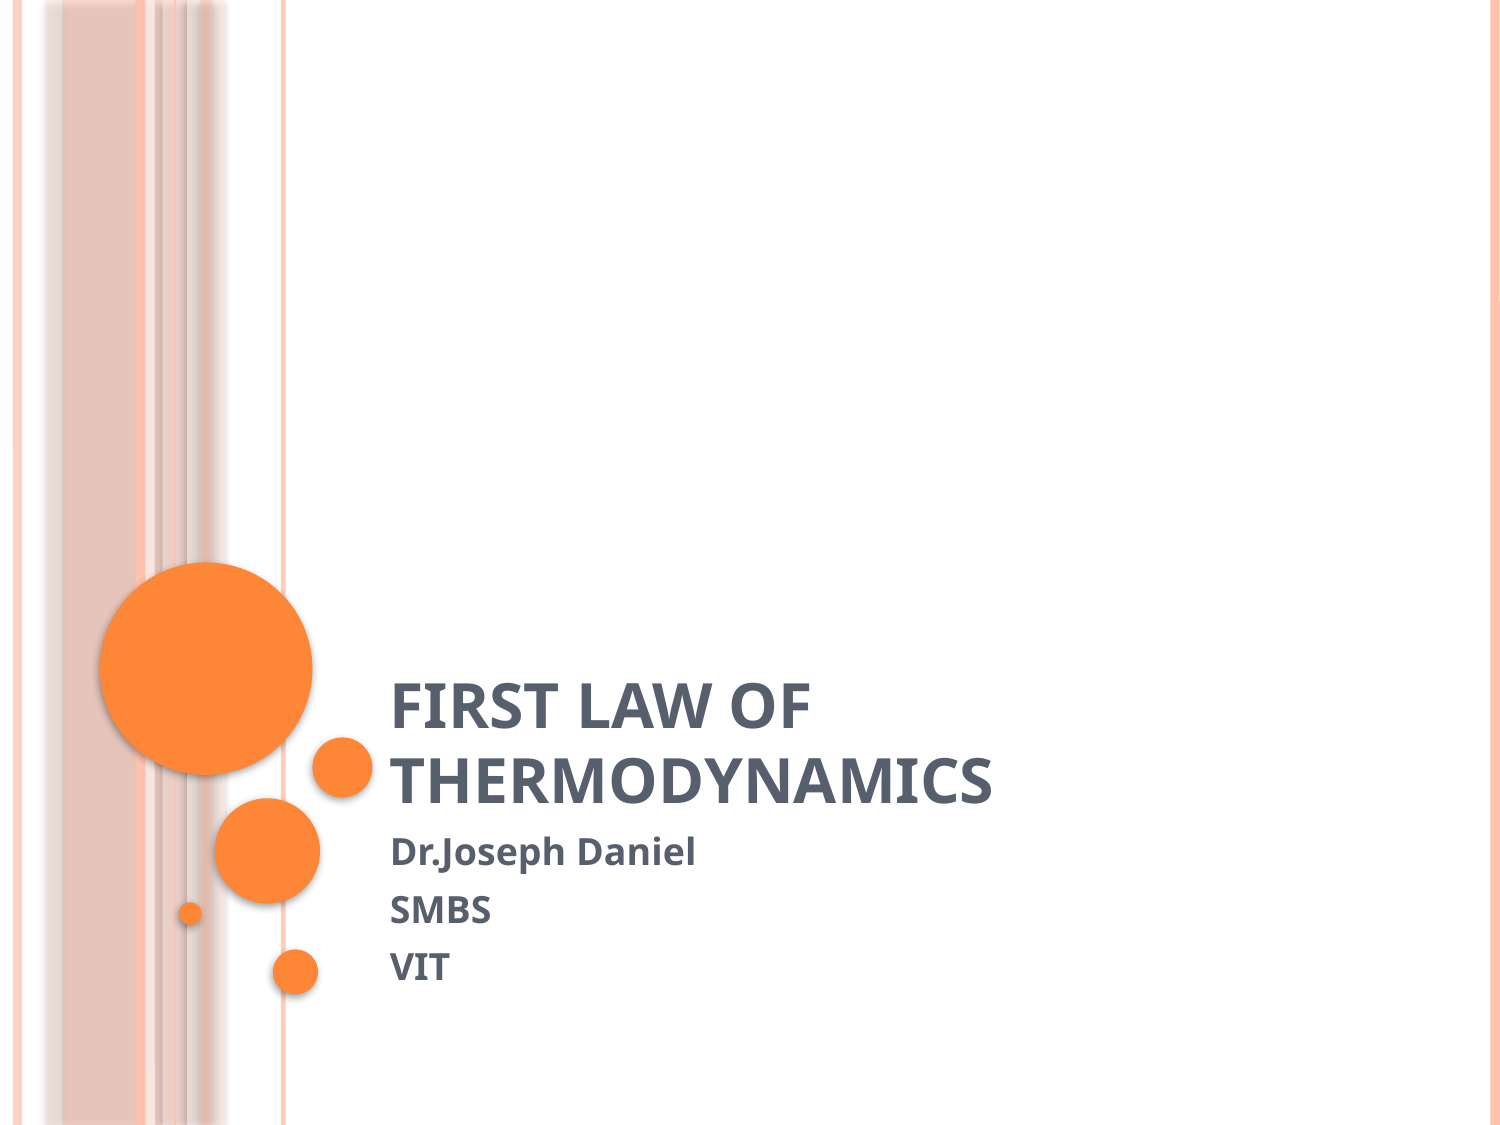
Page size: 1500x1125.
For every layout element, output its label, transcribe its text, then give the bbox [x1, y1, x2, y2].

title FIRST LAW OF THERMODYNAMICS [375, 512, 1388, 820]
subtitle Dr.Joseph Daniel SMBS VIT [375, 820, 1388, 1046]
